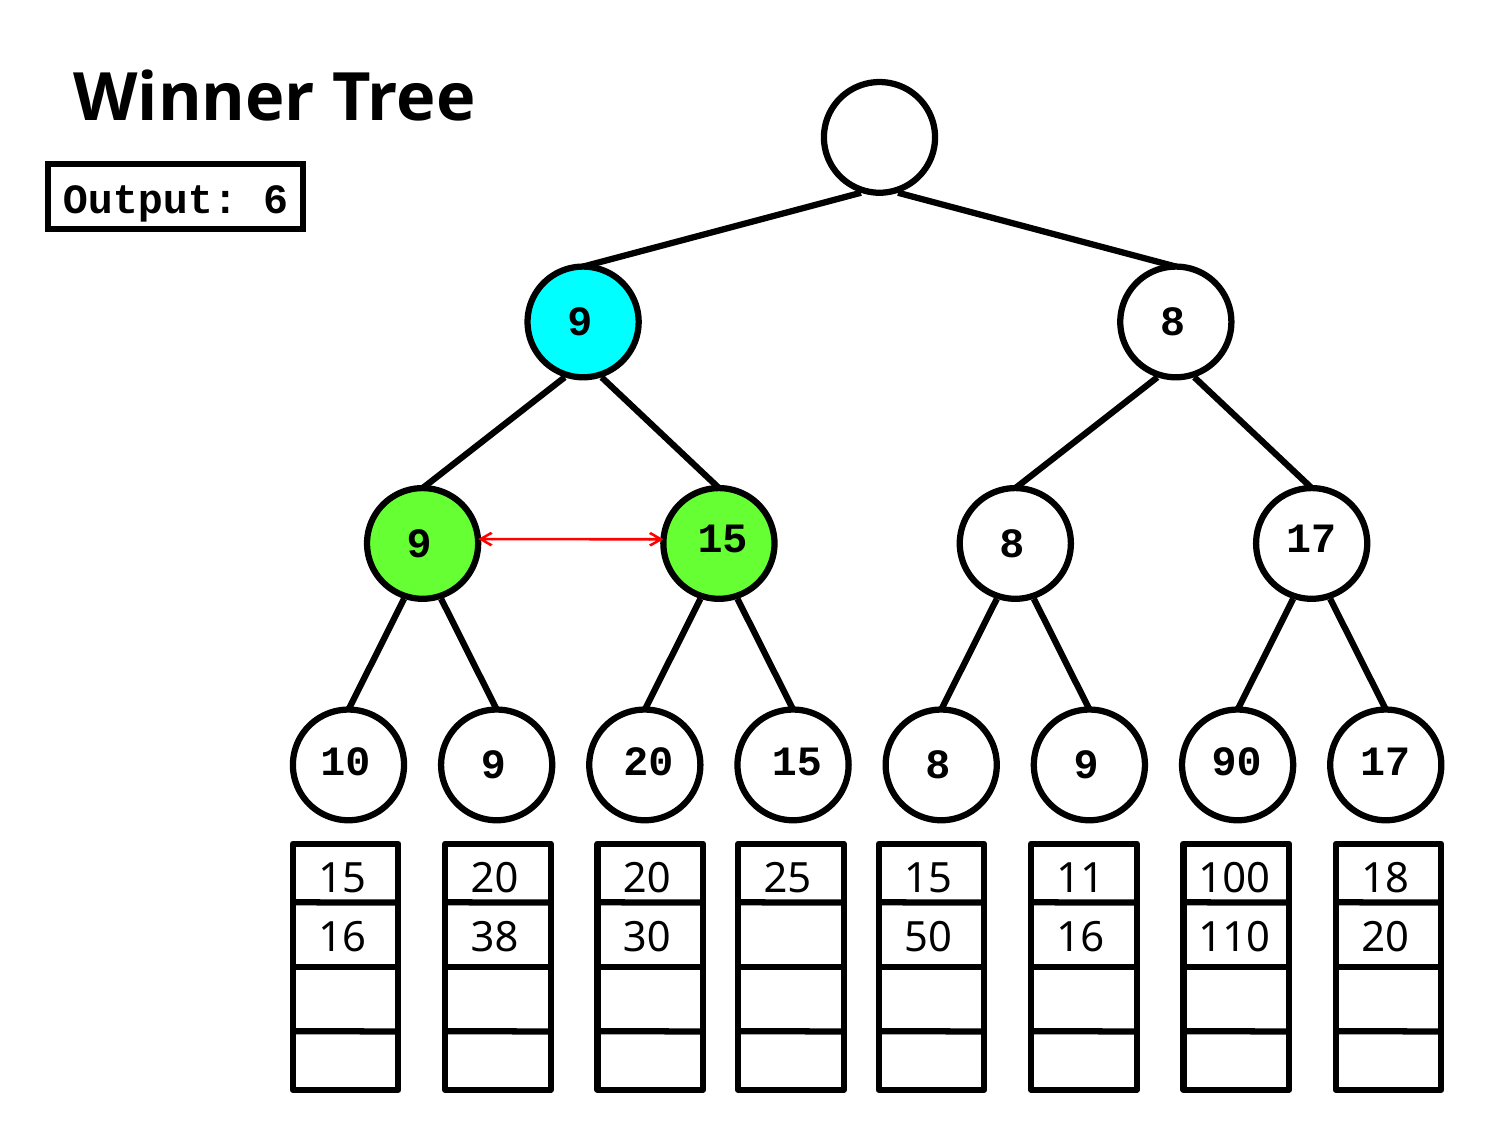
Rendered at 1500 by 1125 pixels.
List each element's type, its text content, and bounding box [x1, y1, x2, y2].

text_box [292, 843, 399, 1091]
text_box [1183, 843, 1291, 1091]
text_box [1006, 626, 1118, 683]
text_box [885, 709, 997, 821]
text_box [597, 843, 704, 1091]
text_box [959, 487, 1072, 600]
text_box Output: 6 [48, 164, 303, 229]
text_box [1030, 843, 1137, 1091]
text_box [1335, 843, 1442, 1091]
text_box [527, 266, 639, 378]
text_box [913, 626, 1003, 683]
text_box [1302, 626, 1414, 683]
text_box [292, 709, 405, 821]
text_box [445, 843, 551, 1091]
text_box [1181, 709, 1294, 821]
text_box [823, 81, 936, 193]
text_box Winner Tree [58, 46, 563, 142]
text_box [320, 626, 411, 683]
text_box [1329, 709, 1442, 821]
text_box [1209, 626, 1300, 683]
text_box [1197, 373, 1309, 492]
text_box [604, 373, 716, 492]
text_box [413, 626, 525, 683]
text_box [999, 90, 1075, 369]
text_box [737, 843, 844, 1091]
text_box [1033, 709, 1146, 821]
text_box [709, 626, 821, 683]
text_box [663, 487, 778, 600]
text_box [737, 709, 849, 821]
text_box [1030, 361, 1142, 504]
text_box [437, 361, 550, 504]
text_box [440, 709, 553, 821]
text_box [588, 709, 701, 821]
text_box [366, 487, 479, 600]
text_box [1120, 266, 1232, 378]
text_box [878, 843, 985, 1091]
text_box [1253, 487, 1369, 600]
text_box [617, 626, 707, 683]
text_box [684, 90, 760, 369]
